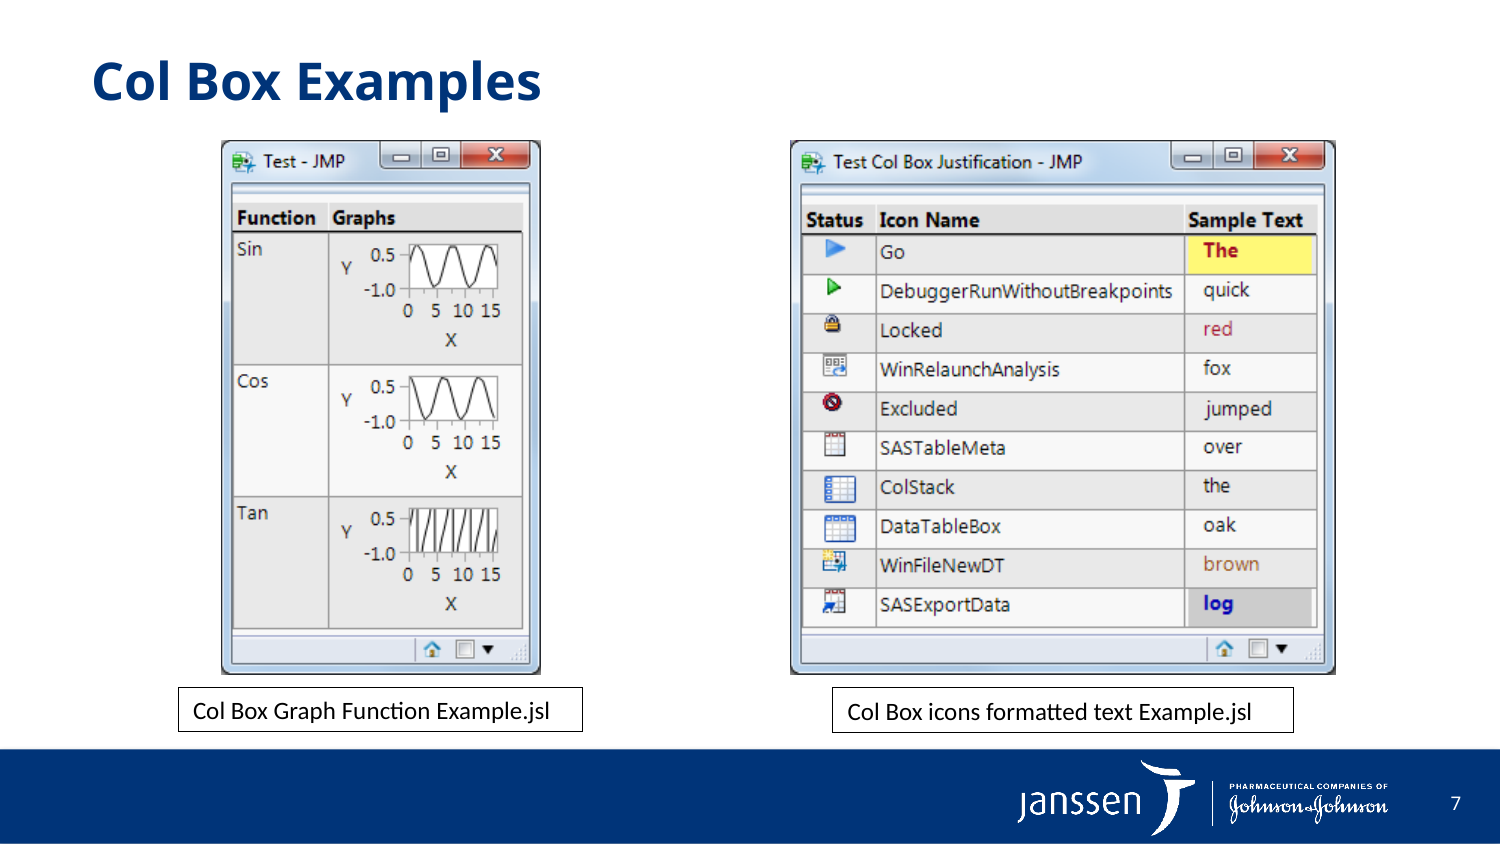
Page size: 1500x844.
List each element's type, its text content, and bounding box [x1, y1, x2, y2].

slide_number 7 [1402, 781, 1477, 827]
title Col Box Examples [76, 18, 1429, 141]
text_box Col Box icons formatted text Example.jsl [832, 687, 1294, 733]
text_box Col Box Graph Function Example.jsl [178, 687, 583, 732]
picture [987, 729, 1418, 844]
picture [790, 140, 1337, 675]
picture [221, 140, 541, 675]
